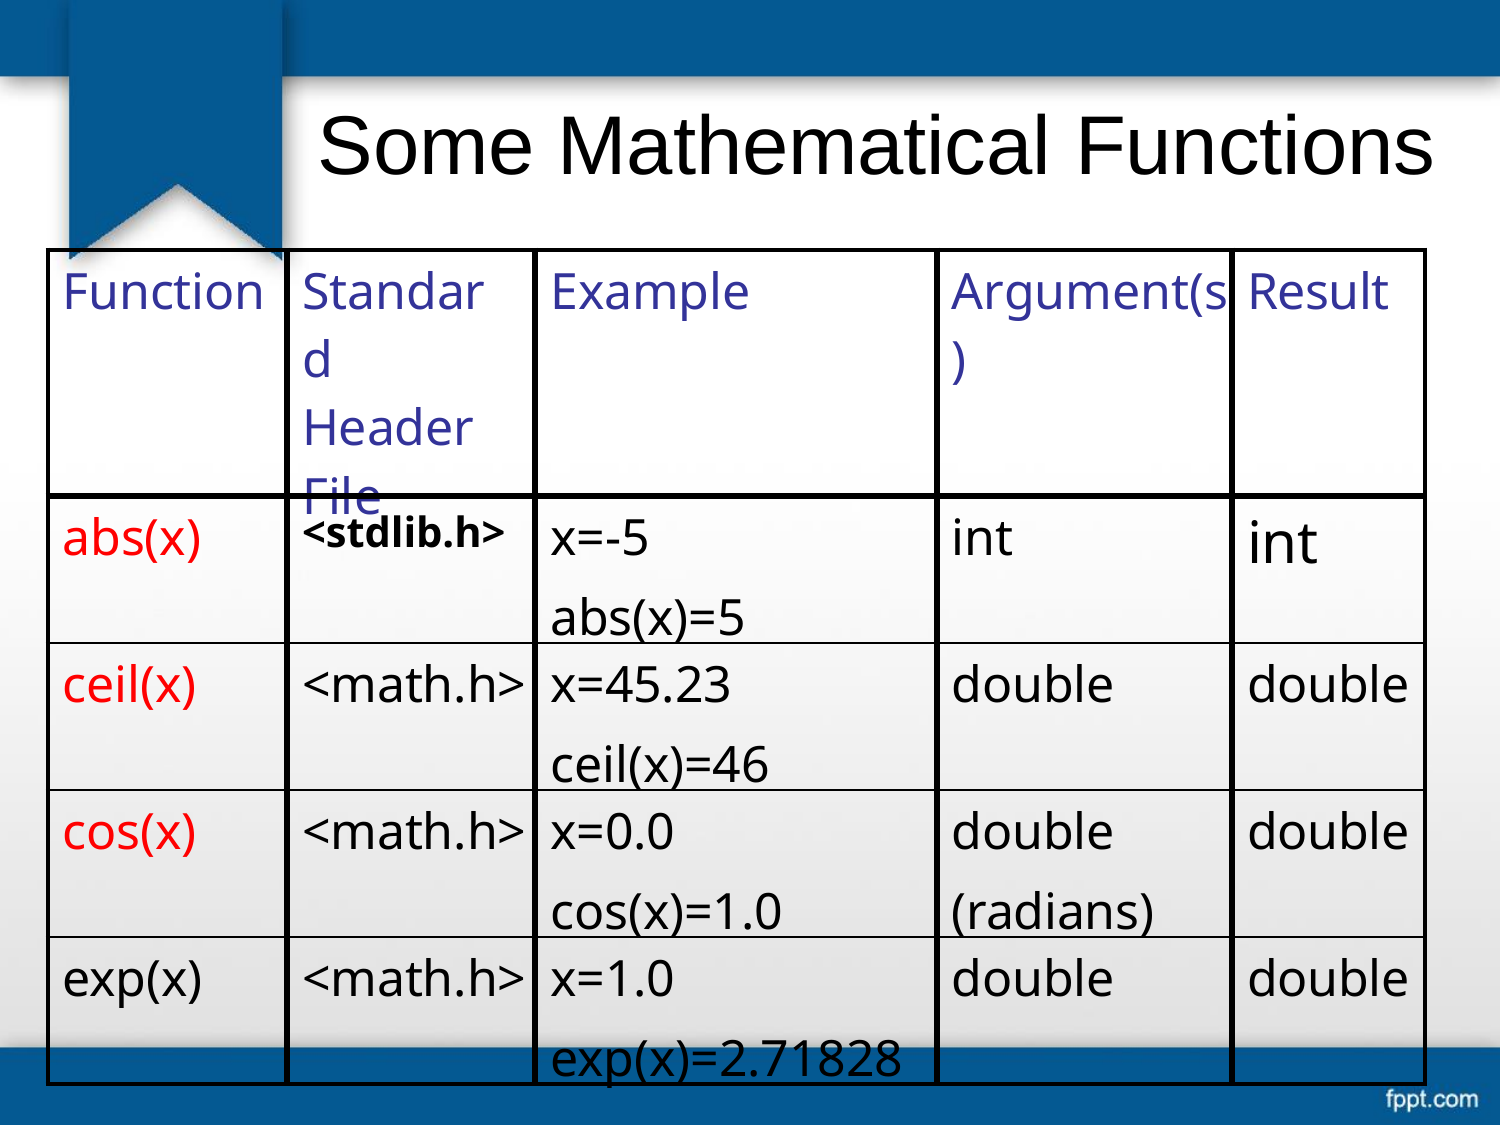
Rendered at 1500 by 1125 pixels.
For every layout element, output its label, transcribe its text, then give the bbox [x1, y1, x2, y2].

table_cell <math.h> [290, 938, 532, 1082]
title Some Mathematical Functions [315, 89, 1441, 280]
table_cell abs(x) [50, 499, 284, 642]
table_cell double [1235, 791, 1423, 936]
table_cell <math.h> [290, 644, 532, 789]
table_header Argument(s) [940, 252, 1229, 493]
picture [0, 0, 1500, 1125]
table_cell exp(x) [50, 938, 284, 1082]
table_header Function [50, 252, 284, 493]
table_cell x=45.23 ceil(x)=46 [538, 644, 934, 789]
table_cell double [940, 938, 1229, 1082]
table_cell cos(x) [50, 791, 284, 936]
table_cell double [1235, 938, 1423, 1082]
table_cell int [940, 499, 1229, 642]
table_cell double [940, 644, 1229, 789]
table_cell x=1.0 exp(x)=2.71828 [538, 938, 934, 1082]
table_cell <stdlib.h> [290, 499, 532, 642]
table_header Example [538, 252, 934, 493]
table_cell x=-5 abs(x)=5 [538, 499, 934, 642]
table_cell <math.h> [290, 791, 532, 936]
table_header Result [1235, 252, 1423, 493]
table_cell double [1235, 644, 1423, 789]
table_cell int [1235, 499, 1423, 642]
table_cell x=0.0 cos(x)=1.0 [538, 791, 934, 936]
table_cell ceil(x) [50, 644, 284, 789]
table_cell double (radians) [940, 791, 1229, 936]
table_header Standard Header File [290, 252, 532, 493]
